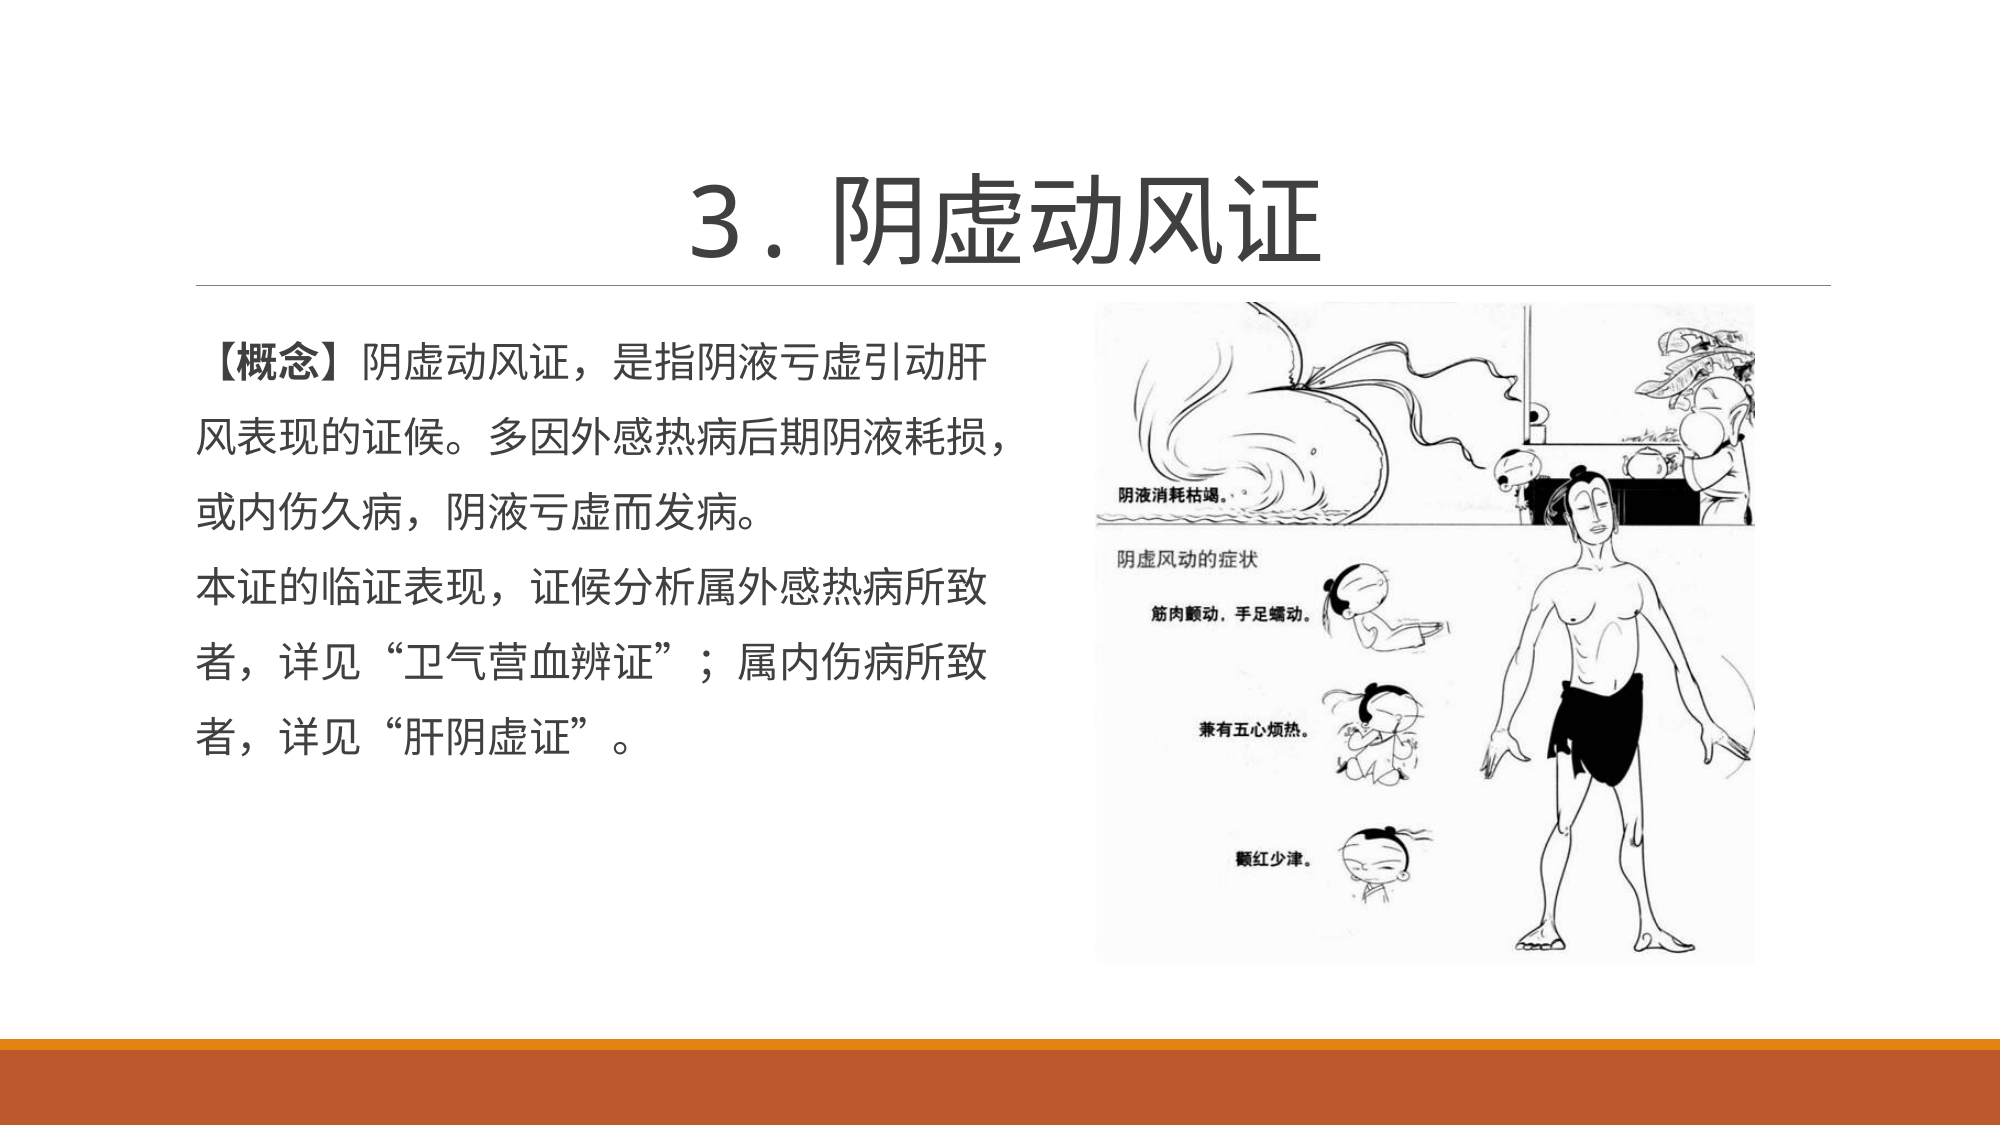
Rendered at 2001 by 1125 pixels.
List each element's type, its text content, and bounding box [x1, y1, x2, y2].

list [1094, 302, 1756, 964]
title 3.阴虚动风证 [180, 47, 1830, 285]
list 【概念】阴虚动风证，是指阴液亏虚引动肝风表现的证候。多因外感热病后期阴液耗损，或内伤久病，阴液亏虚而发病。 本证的临证表现，证候分析属外感热病所致者，详见“卫气营血辨证”；属内伤病所致者，详见“肝阴虚证”。 [180, 302, 990, 963]
